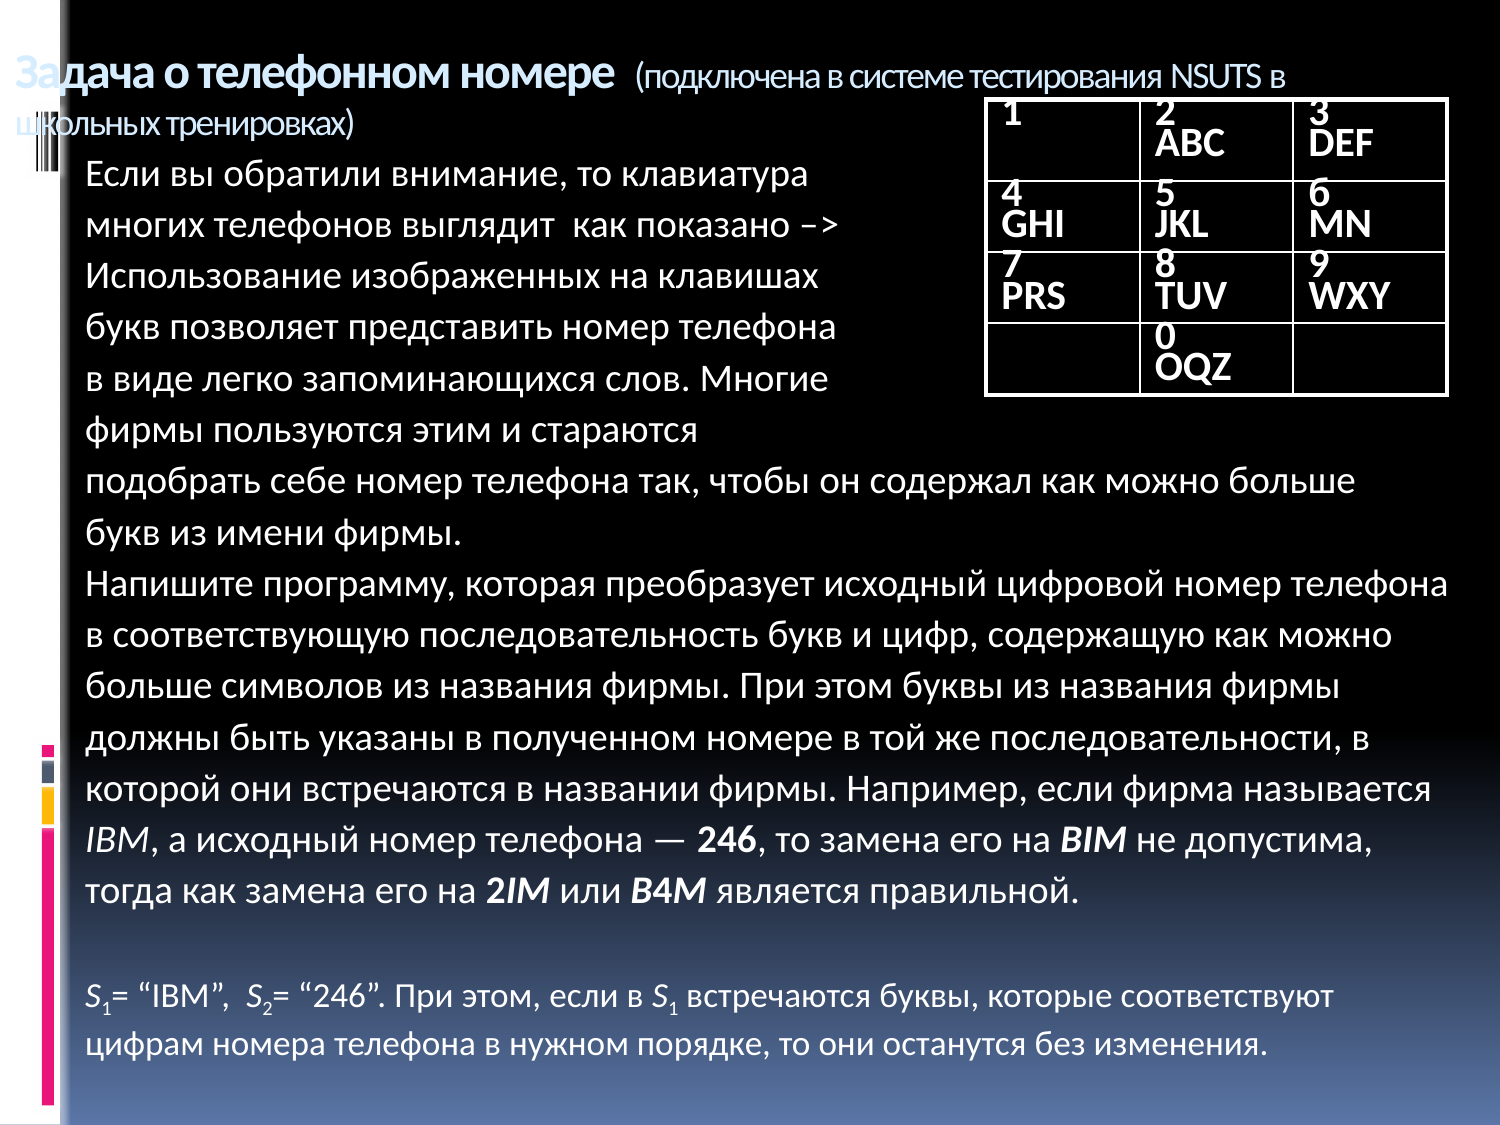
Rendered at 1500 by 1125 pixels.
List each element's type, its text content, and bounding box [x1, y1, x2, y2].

table_cell 4 GHI [988, 182, 1139, 251]
table_cell [1294, 324, 1445, 393]
table_header 1 [988, 102, 1139, 180]
table_cell б MN [1294, 182, 1445, 251]
table_header 3 DEF [1294, 102, 1445, 180]
table_cell 5 JKL [1141, 182, 1292, 251]
table_header 2 АВС [1141, 102, 1292, 180]
table_cell 8 TUV [1141, 253, 1292, 322]
list Если вы обратили внимание, то клавиатура многих телефонов выглядит как показано –> Использование изображенных на клавишах букв позволяет представить номер телефона в виде легко запоминающихся слов. Многие фирмы пользуются этим и стараются подобрать себе номер телефона так, чтобы он содержал как можно больше букв из имени фирмы. Напишите программу, которая преобразует исходный цифровой номер телефона в соответствующую последовательность букв и цифр, содержащую как можно больше символов из названия фирмы. При этом буквы из названия фирмы должны быть указаны в полученном номере в той же последовательности, в которой они встречаются в названии фирмы. Например, если фирма называется IBM, а исходный номер телефона — 246, то замена его на BIM не допустима, тогда как замена его на 2IM или В4М является правильной. S1= “IBM”, S2= “246”. При этом, если в S1 встречаются буквы, которые соответствуют цифрам номера телефона в нужном порядке, то они останутся без изменения. [59, 148, 1500, 1083]
title Задача о телефонном номере (подключена в системе тестирования NSUTS в школьных тренировках) [0, 31, 1350, 138]
table_cell 0 OQZ [1141, 324, 1292, 393]
table_cell 7 PRS [988, 253, 1139, 322]
table_cell 9 WXY [1294, 253, 1445, 322]
table_cell [988, 324, 1139, 393]
